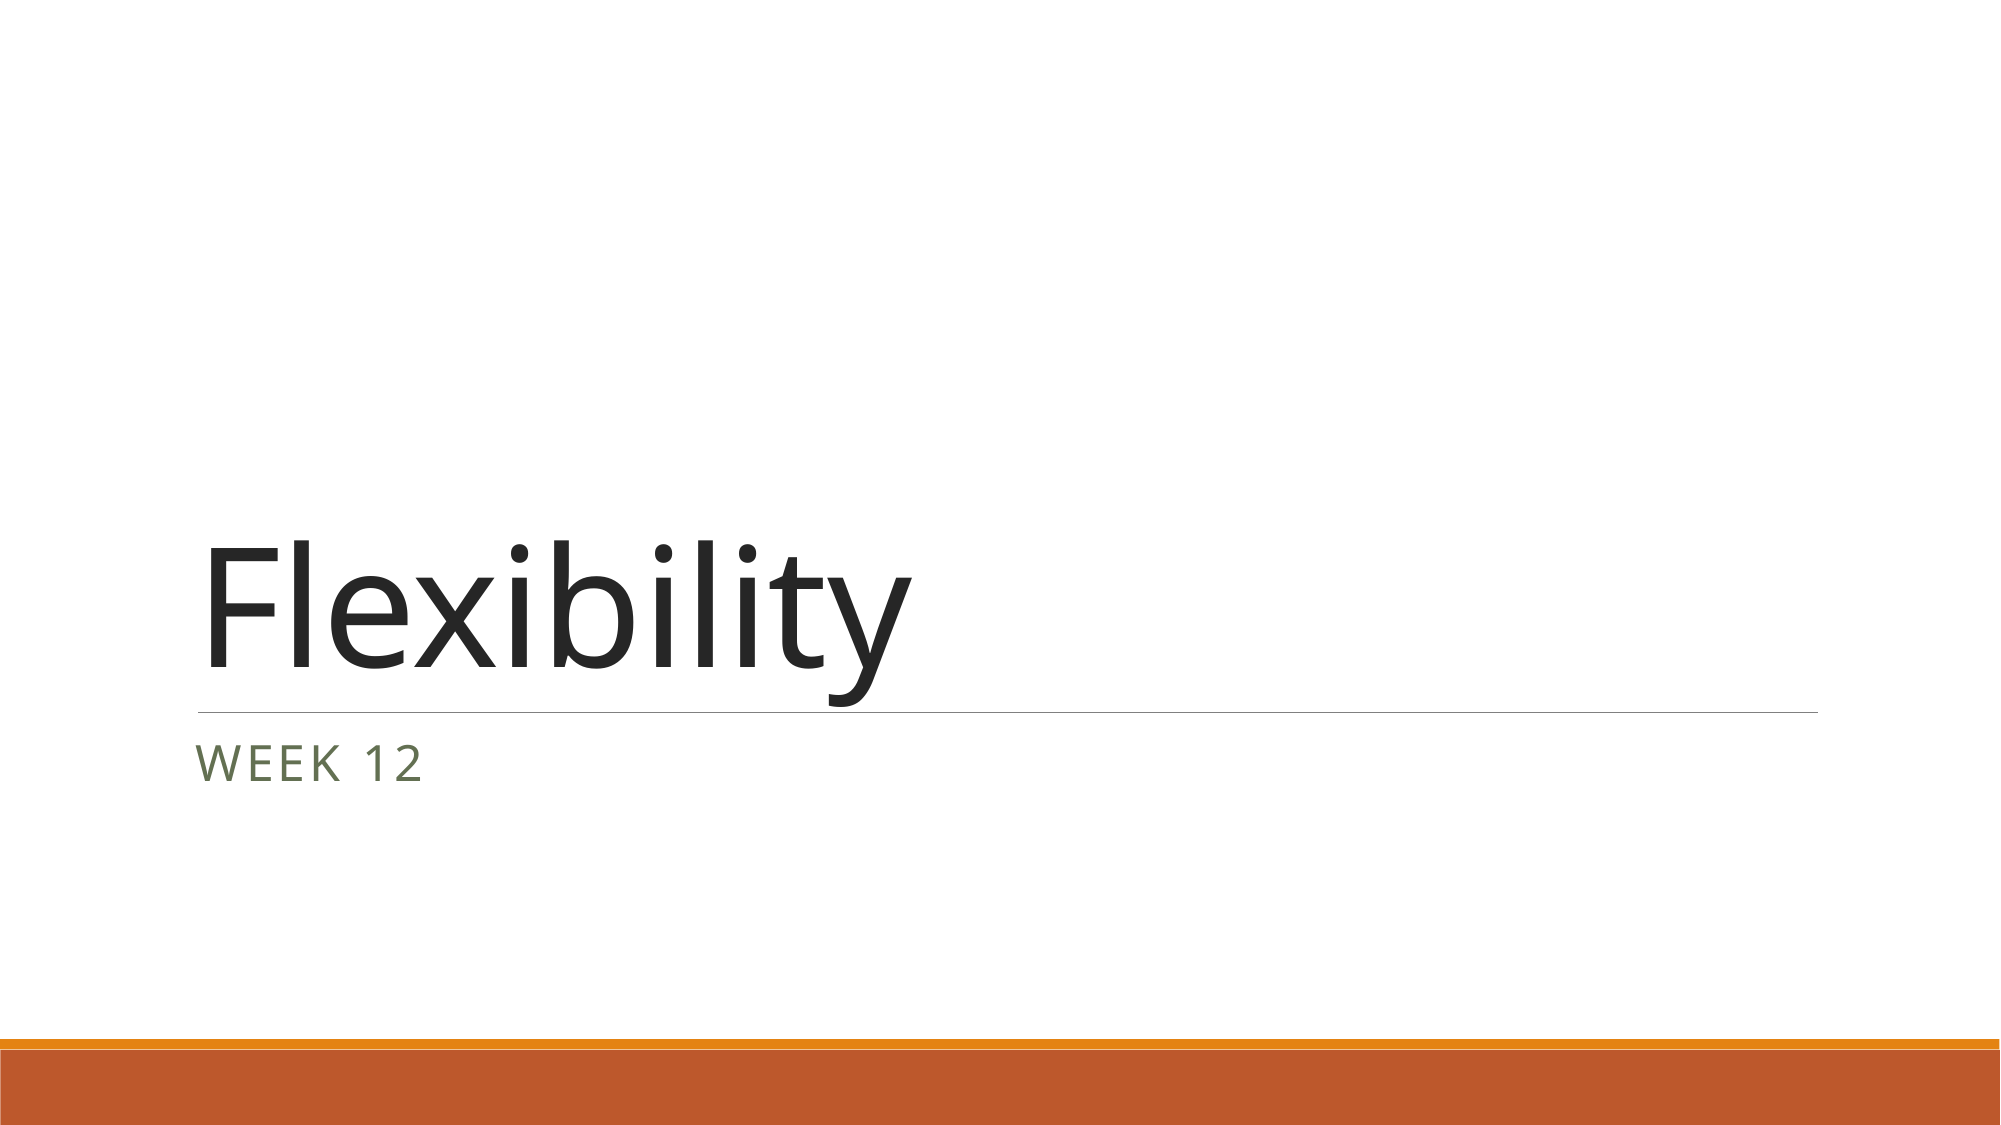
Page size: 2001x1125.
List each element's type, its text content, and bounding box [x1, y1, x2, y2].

title Flexibility [180, 124, 1830, 710]
subtitle Week 12 [180, 730, 1831, 919]
